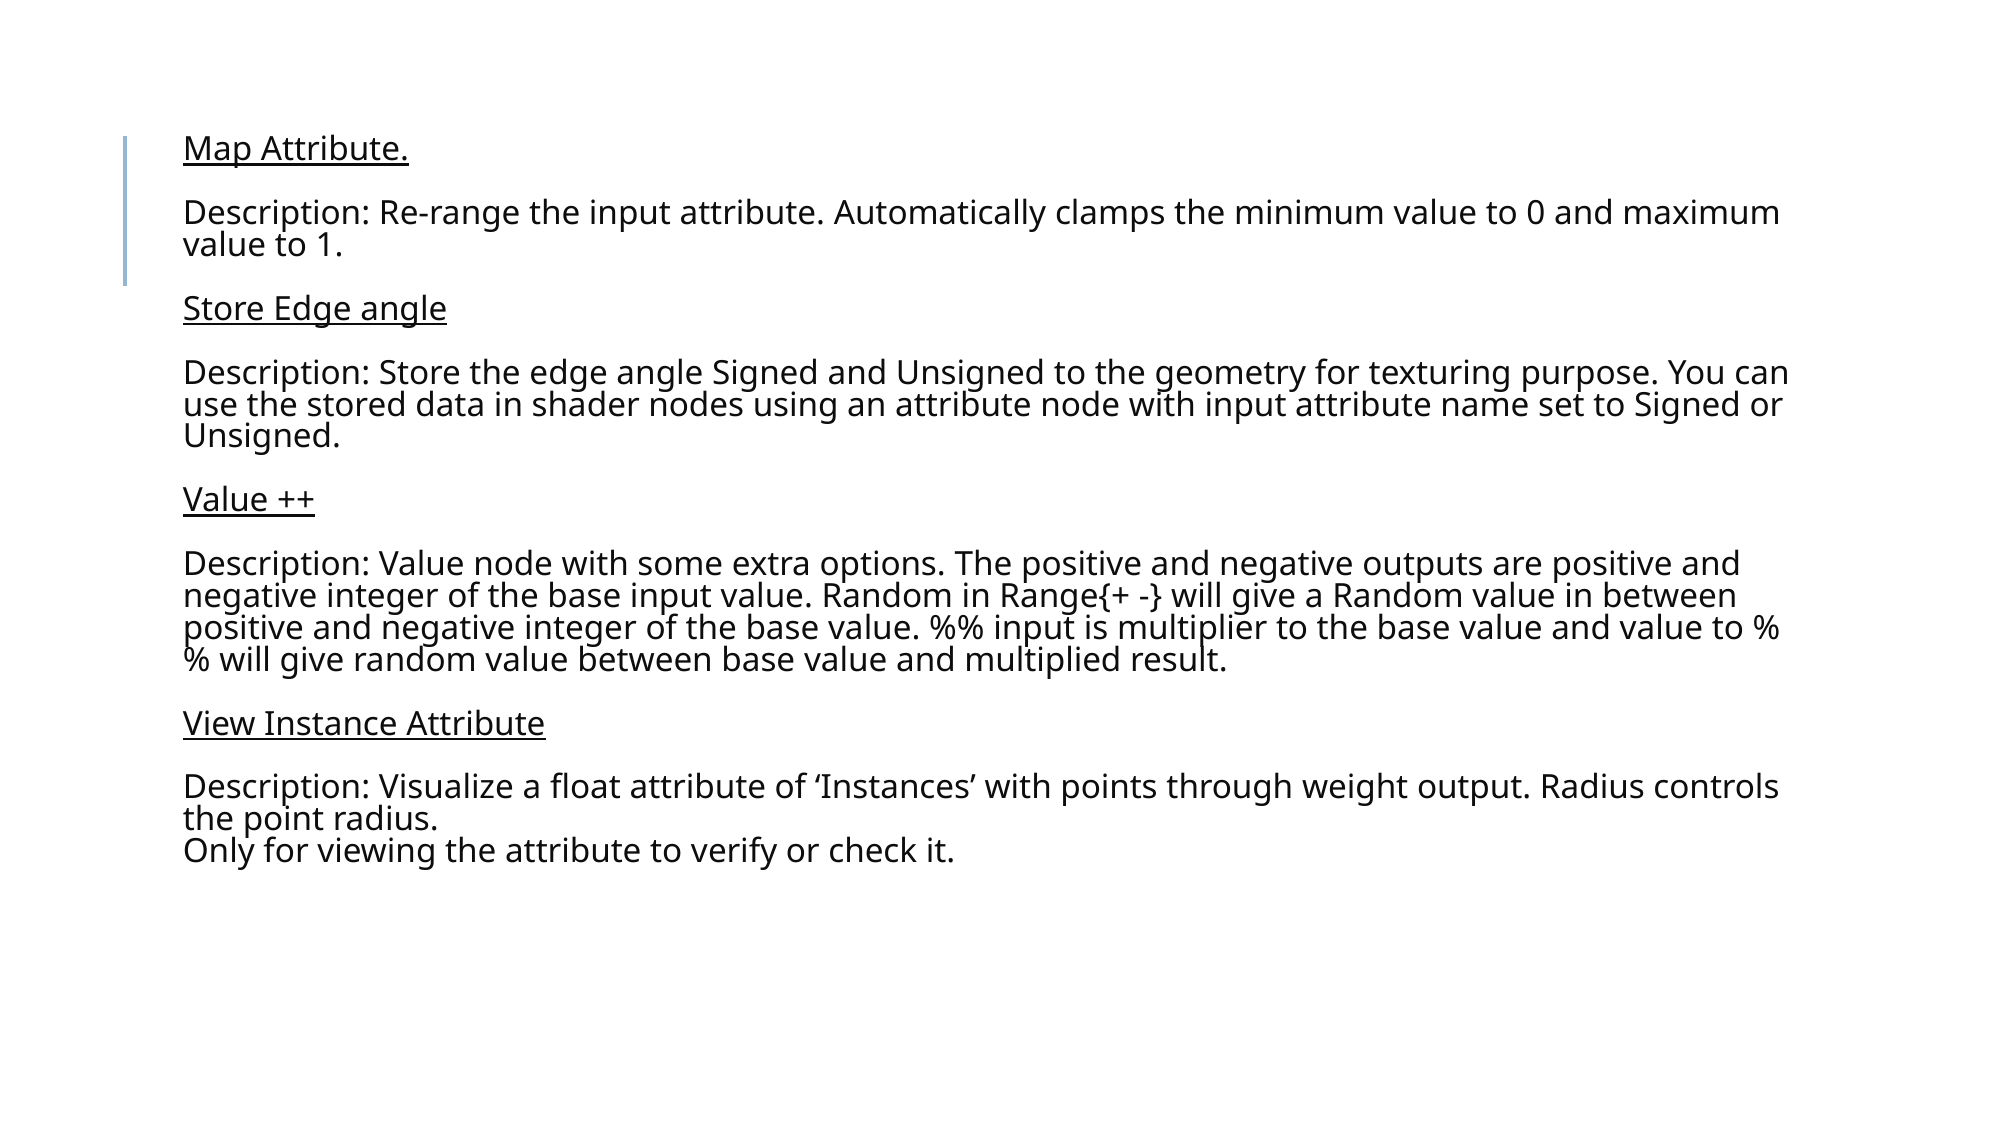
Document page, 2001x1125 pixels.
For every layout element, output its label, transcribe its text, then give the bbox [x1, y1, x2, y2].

title Map Attribute. Description: Re-range the input attribute. Automatically clamps the minimum value to 0 and maximum value to 1. Store Edge angle Description: Store the edge angle Signed and Unsigned to the geometry for texturing purpose. You can use the stored data in shader nodes using an attribute node with input attribute name set to Signed or Unsigned. Value ++ Description: Value node with some extra options. The positive and negative outputs are positive and negative integer of the base input value. Random in Range{+ -} will give a Random value in between positive and negative integer of the base value. %% input is multiplier to the base value and value to %% will give random value between base value and multiplied result. View Instance Attribute Description: Visualize a float attribute of ‘Instances’ with points through weight output. Radius controls the point radius. Only for viewing the attribute to verify or check it. [168, 96, 1823, 1068]
